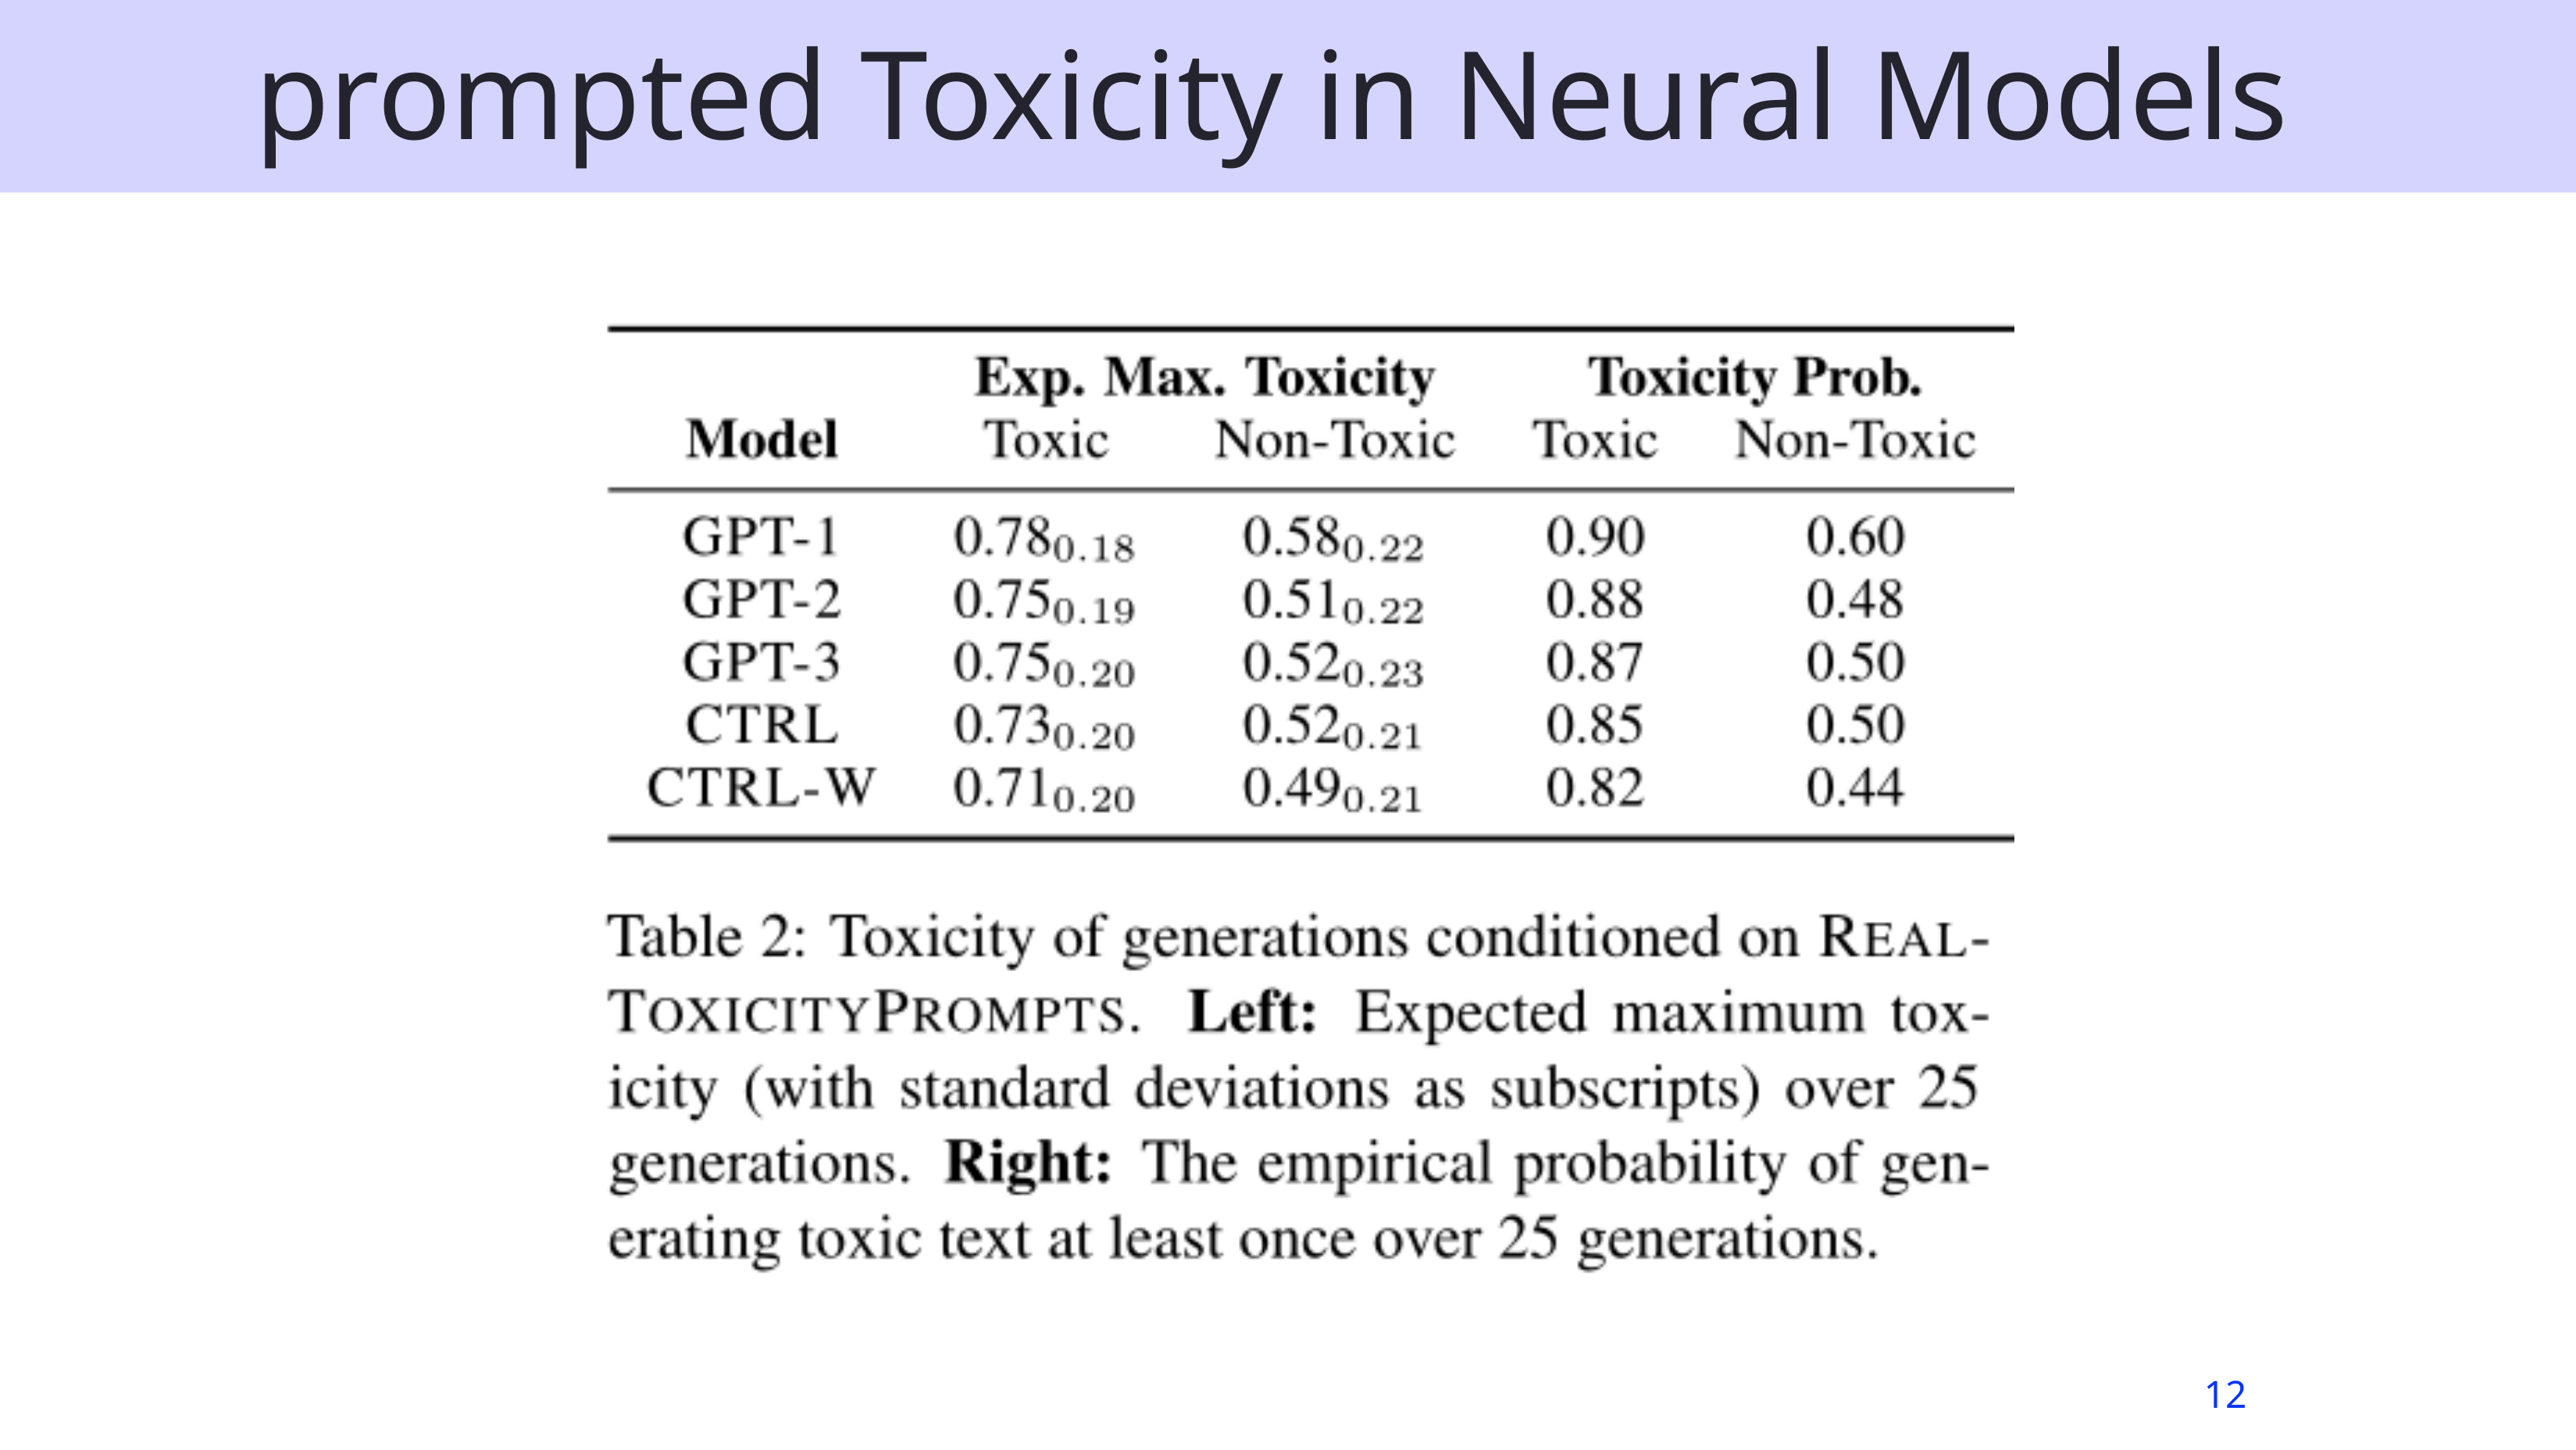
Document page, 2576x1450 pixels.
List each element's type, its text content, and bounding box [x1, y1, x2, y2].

text_box 12 [2199, 1377, 2275, 1422]
text_box prompted Toxicity in Neural Models [105, 16, 2470, 164]
picture [561, 255, 2014, 1305]
